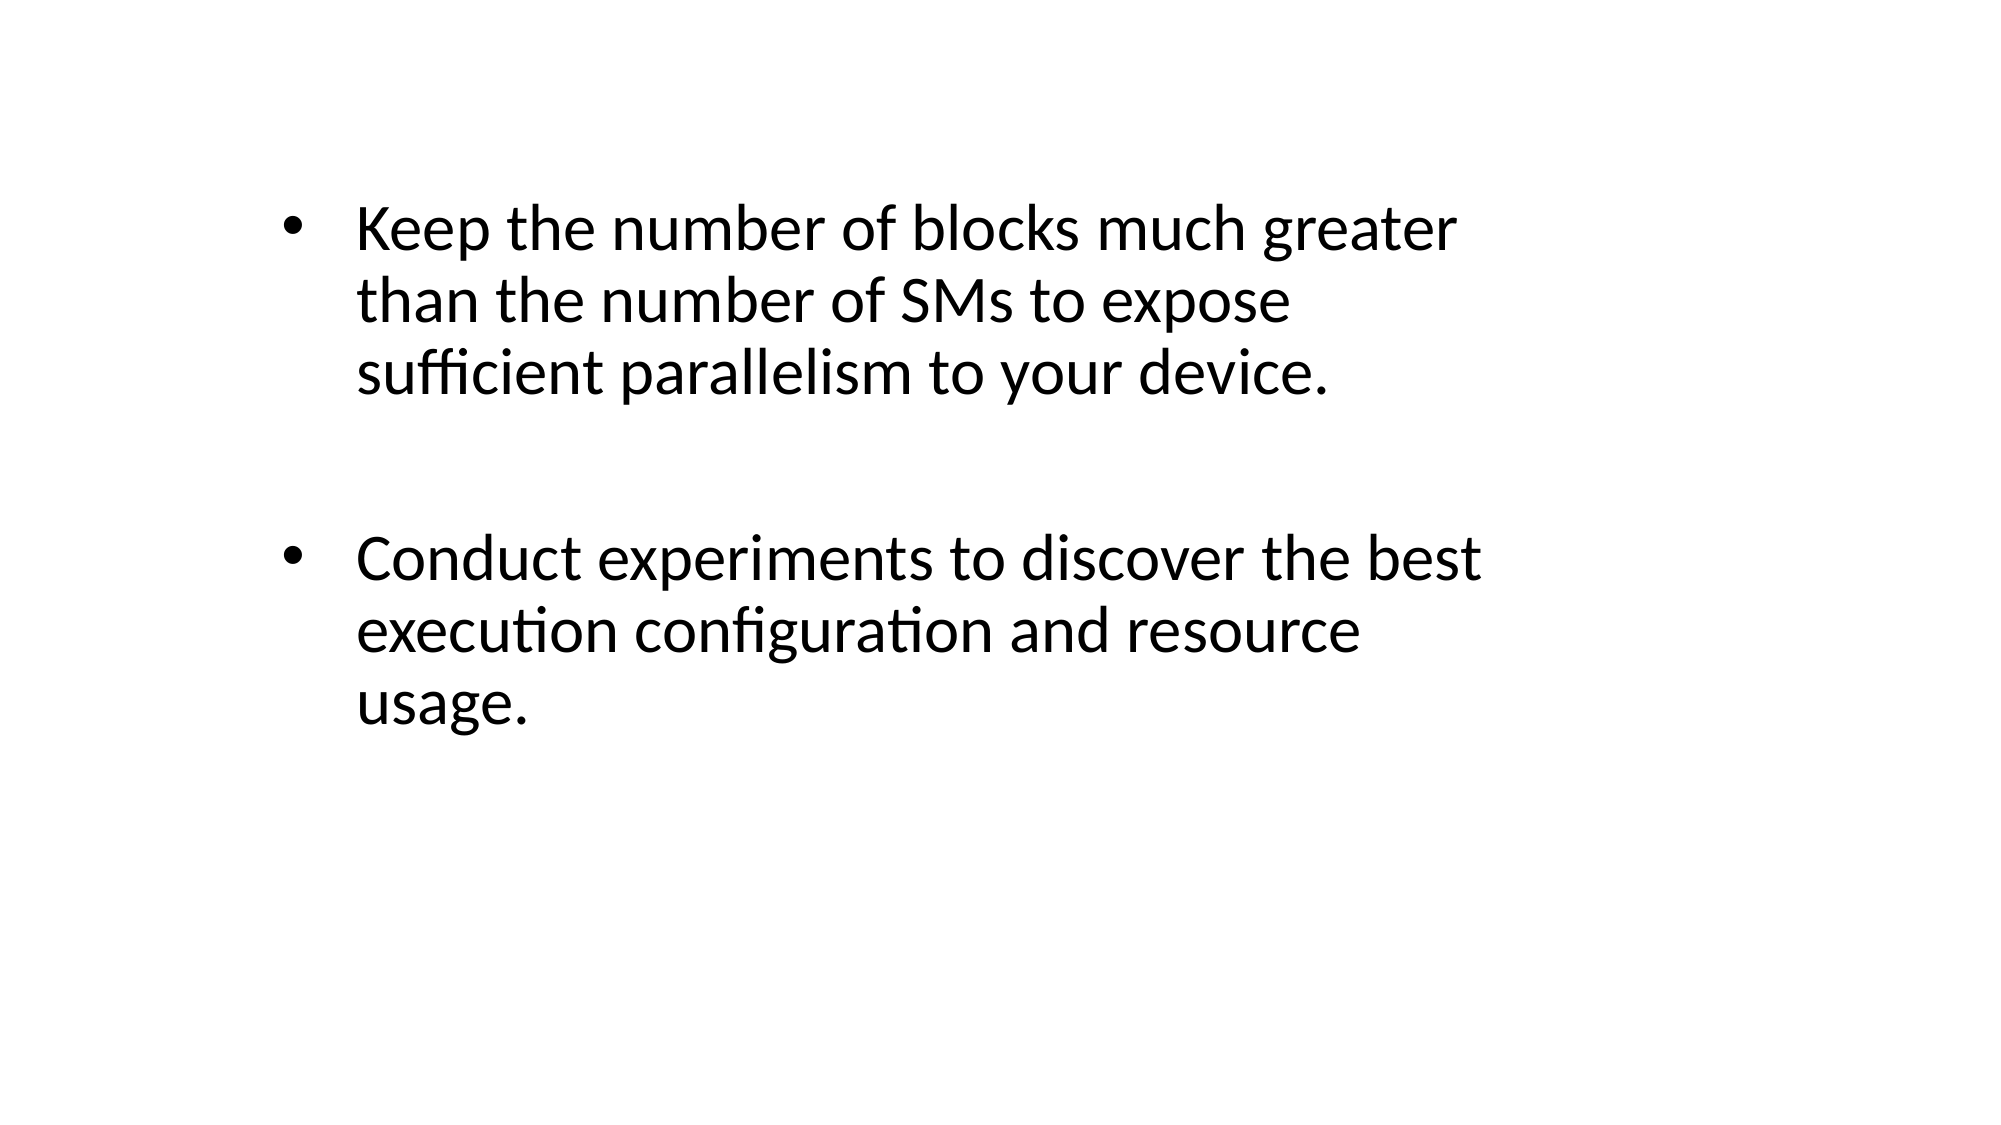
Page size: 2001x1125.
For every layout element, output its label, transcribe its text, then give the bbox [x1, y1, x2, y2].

text_box Keep the number of blocks much greater than the number of SMs to expose sufficient parallelism to your device. Conduct experiments to discover the best execution configuration and resource usage. [266, 185, 1540, 899]
